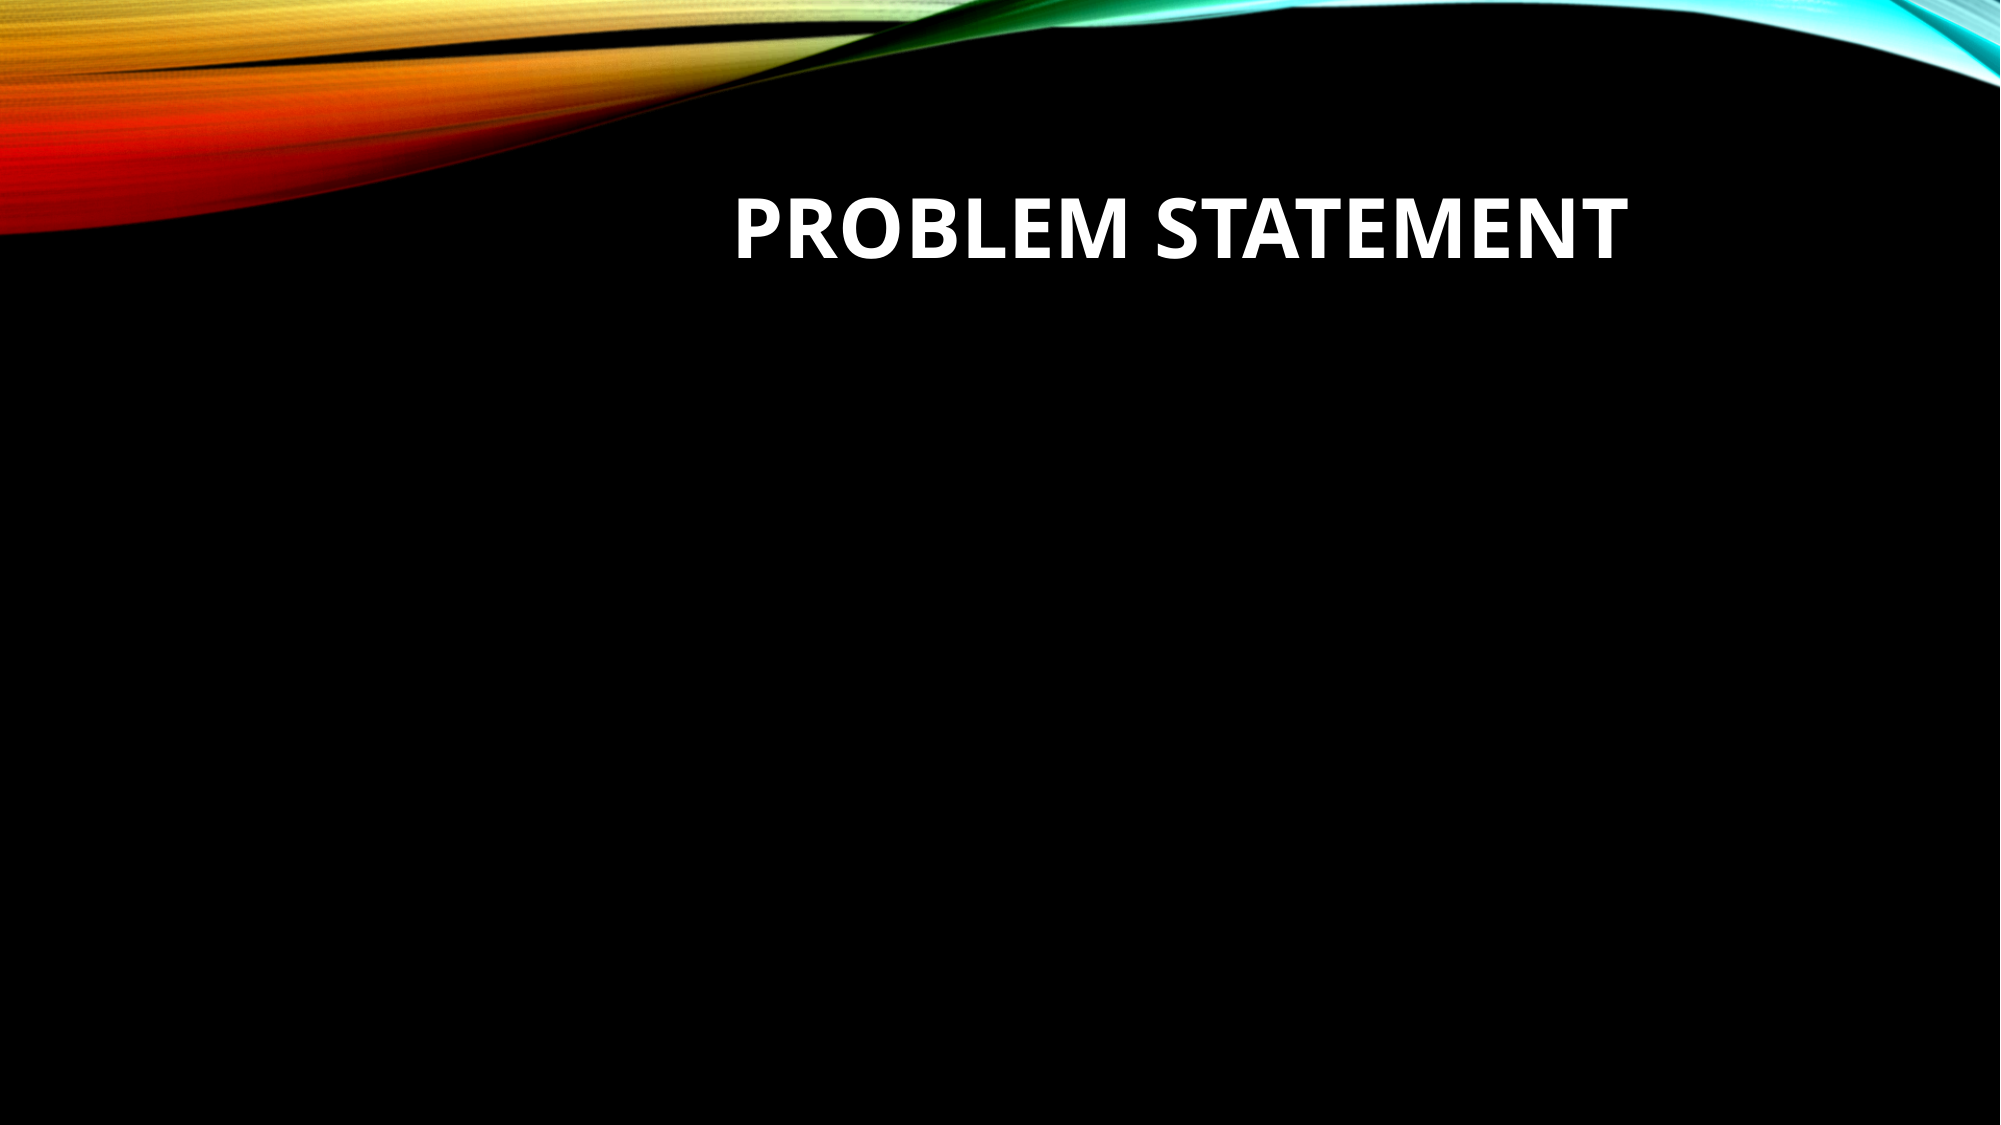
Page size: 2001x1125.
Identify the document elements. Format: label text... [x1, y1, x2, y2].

picture [0, 0, 2000, 237]
title PROBLEM STATEMENT [474, 125, 1888, 338]
